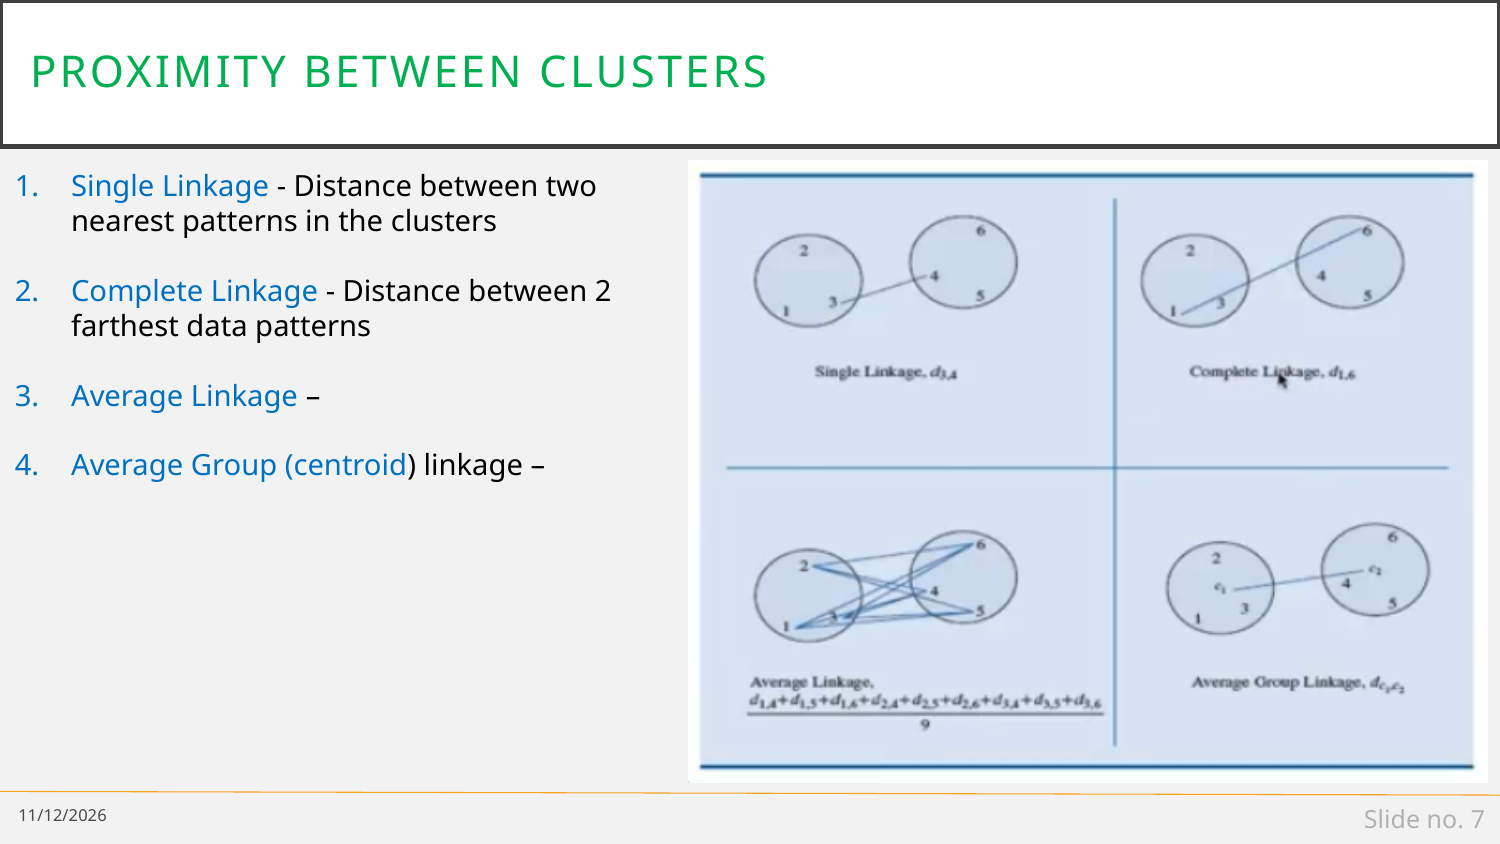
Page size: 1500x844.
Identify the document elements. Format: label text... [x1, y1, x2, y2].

title Proximity between clusters [0, 0, 1500, 149]
text_box Single Linkage - Distance between two nearest patterns in the clusters Complete Linkage - Distance between 2 farthest data patterns Average Linkage – Average Group (centroid) linkage – [0, 159, 676, 594]
slide_number Slide no. 7 [1162, 797, 1500, 843]
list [688, 160, 1487, 783]
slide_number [0, 796, 122, 837]
